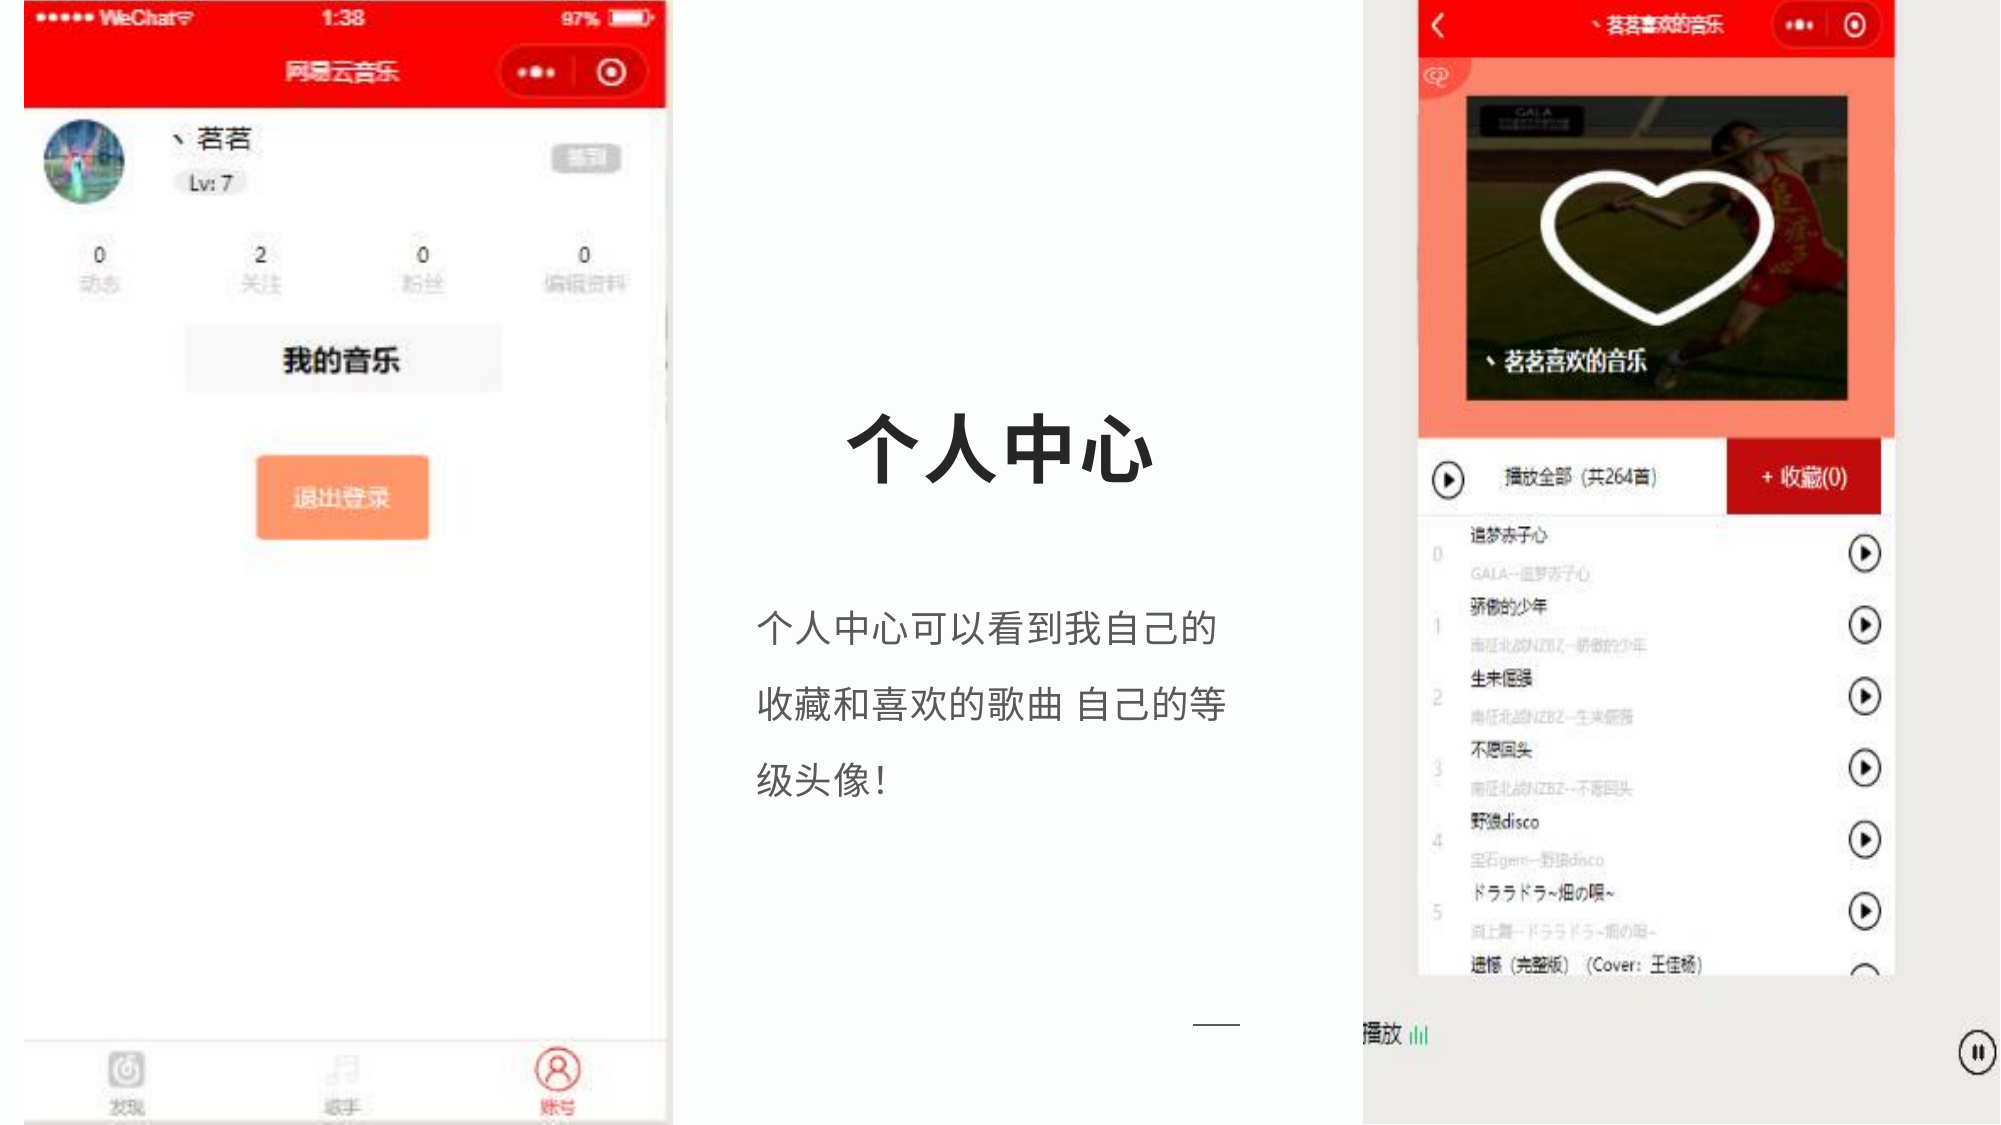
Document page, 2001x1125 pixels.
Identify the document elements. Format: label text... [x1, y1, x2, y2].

text_box 个人中心可以看到我自己的收藏和喜欢的歌曲 自己的等级头像！ [741, 569, 1259, 980]
picture [0, 0, 673, 1125]
picture [1363, 0, 2000, 1124]
text_box 个人中心 [741, 128, 1258, 508]
